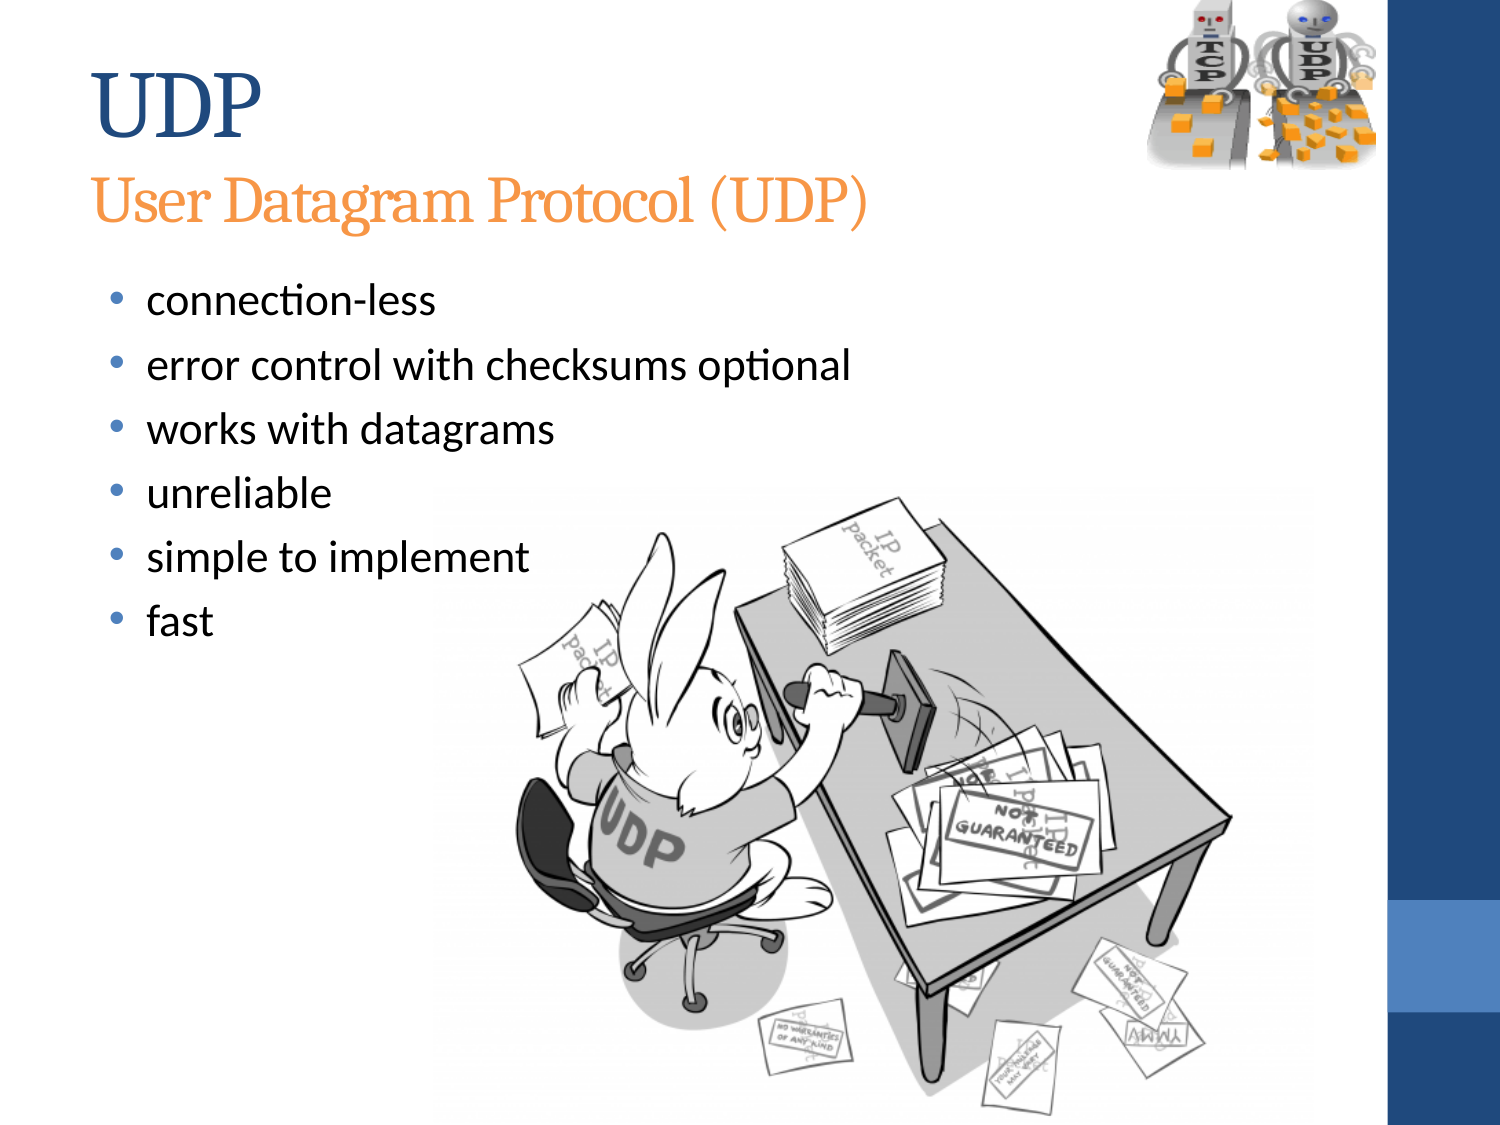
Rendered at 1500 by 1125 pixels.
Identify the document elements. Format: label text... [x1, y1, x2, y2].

picture [1146, 0, 1376, 170]
title UDP User Datagram Protocol (UDP) [75, 45, 1325, 233]
list connection-less error control with checksums optional works with datagrams unreliable simple to implement fast [75, 262, 1325, 1050]
picture [432, 486, 1314, 1125]
